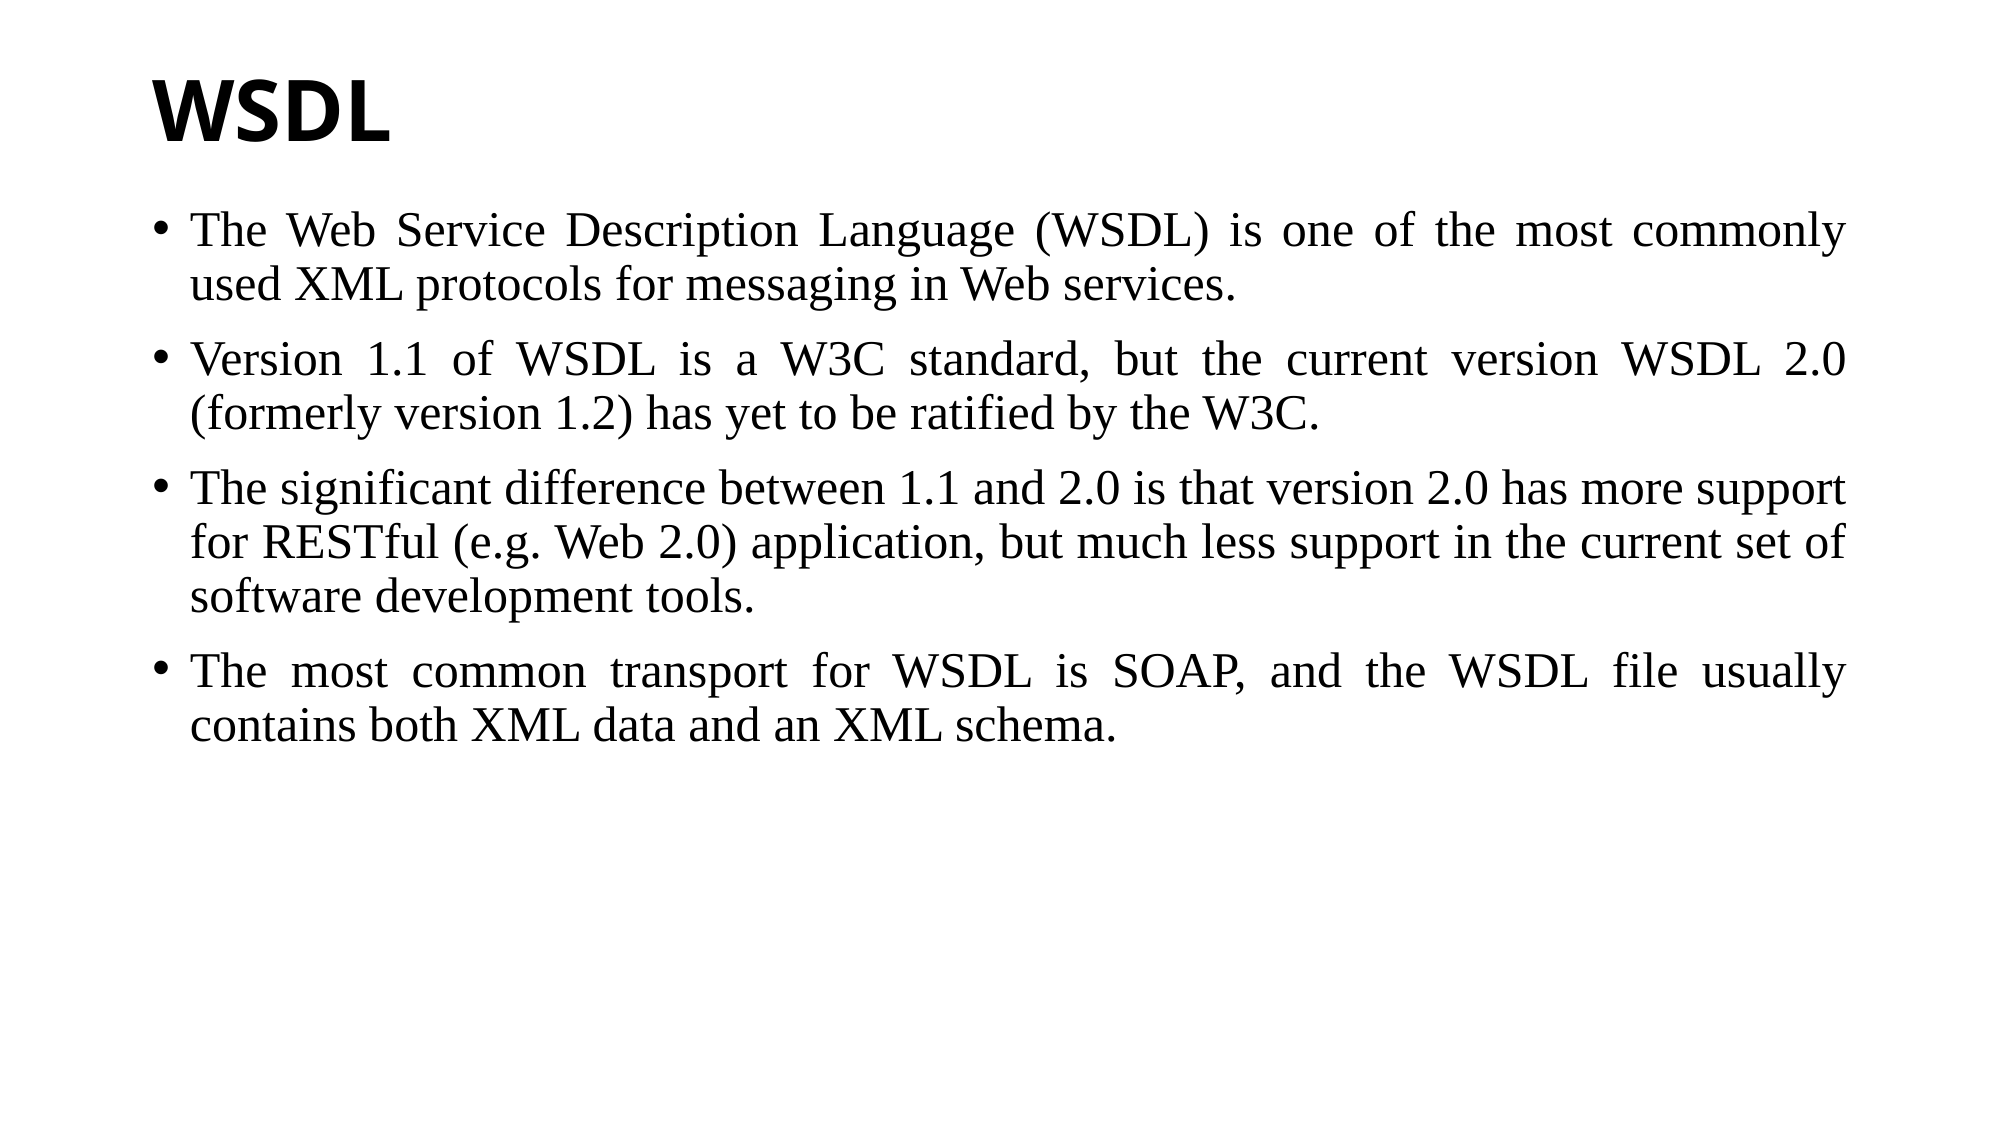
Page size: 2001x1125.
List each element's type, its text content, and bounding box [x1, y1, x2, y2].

list The Web Service Description Language (WSDL) is one of the most commonly used XML protocols for messaging in Web services. Version 1.1 of WSDL is a W3C standard, but the current version WSDL 2.0 (formerly version 1.2) has yet to be ratified by the W3C. The significant difference between 1.1 and 2.0 is that version 2.0 has more support for RESTful (e.g. Web 2.0) application, but much less support in the current set of software development tools. The most common transport for WSDL is SOAP, and the WSDL file usually contains both XML data and an XML schema. [137, 196, 1863, 1004]
title WSDL [137, 59, 1863, 167]
